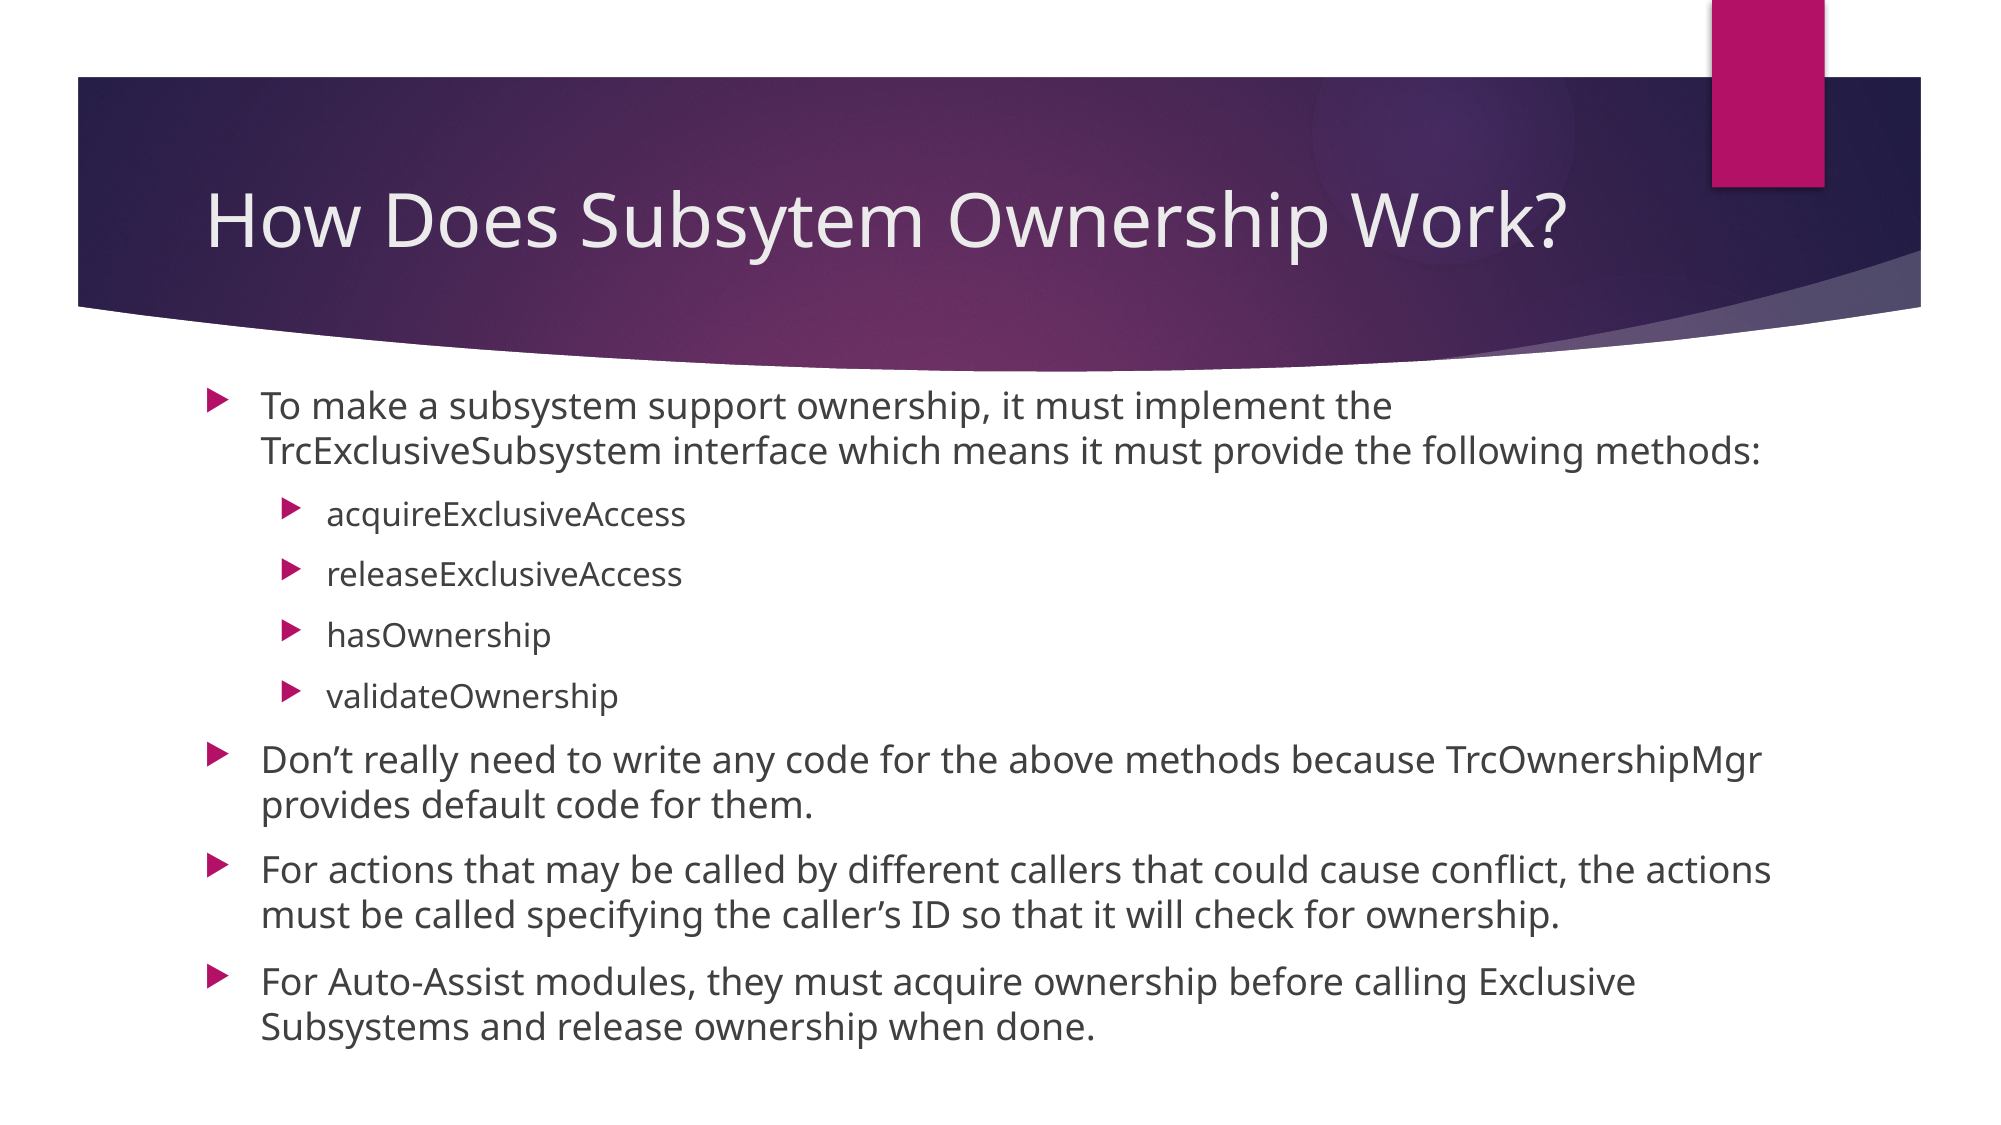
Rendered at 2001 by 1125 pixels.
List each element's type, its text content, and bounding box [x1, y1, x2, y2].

list To make a subsystem support ownership, it must implement the TrcExclusiveSubsystem interface which means it must provide the following methods: acquireExclusiveAccess releaseExclusiveAccess hasOwnership validateOwnership Don’t really need to write any code for the above methods because TrcOwnershipMgr provides default code for them. For actions that may be called by different callers that could cause conflict, the actions must be called specifying the caller’s ID so that it will check for ownership. For Auto-Assist modules, they must acquire ownership before calling Exclusive Subsystems and release ownership when done. [189, 374, 1813, 1125]
title How Does Subsytem Ownership Work? [189, 159, 1627, 276]
